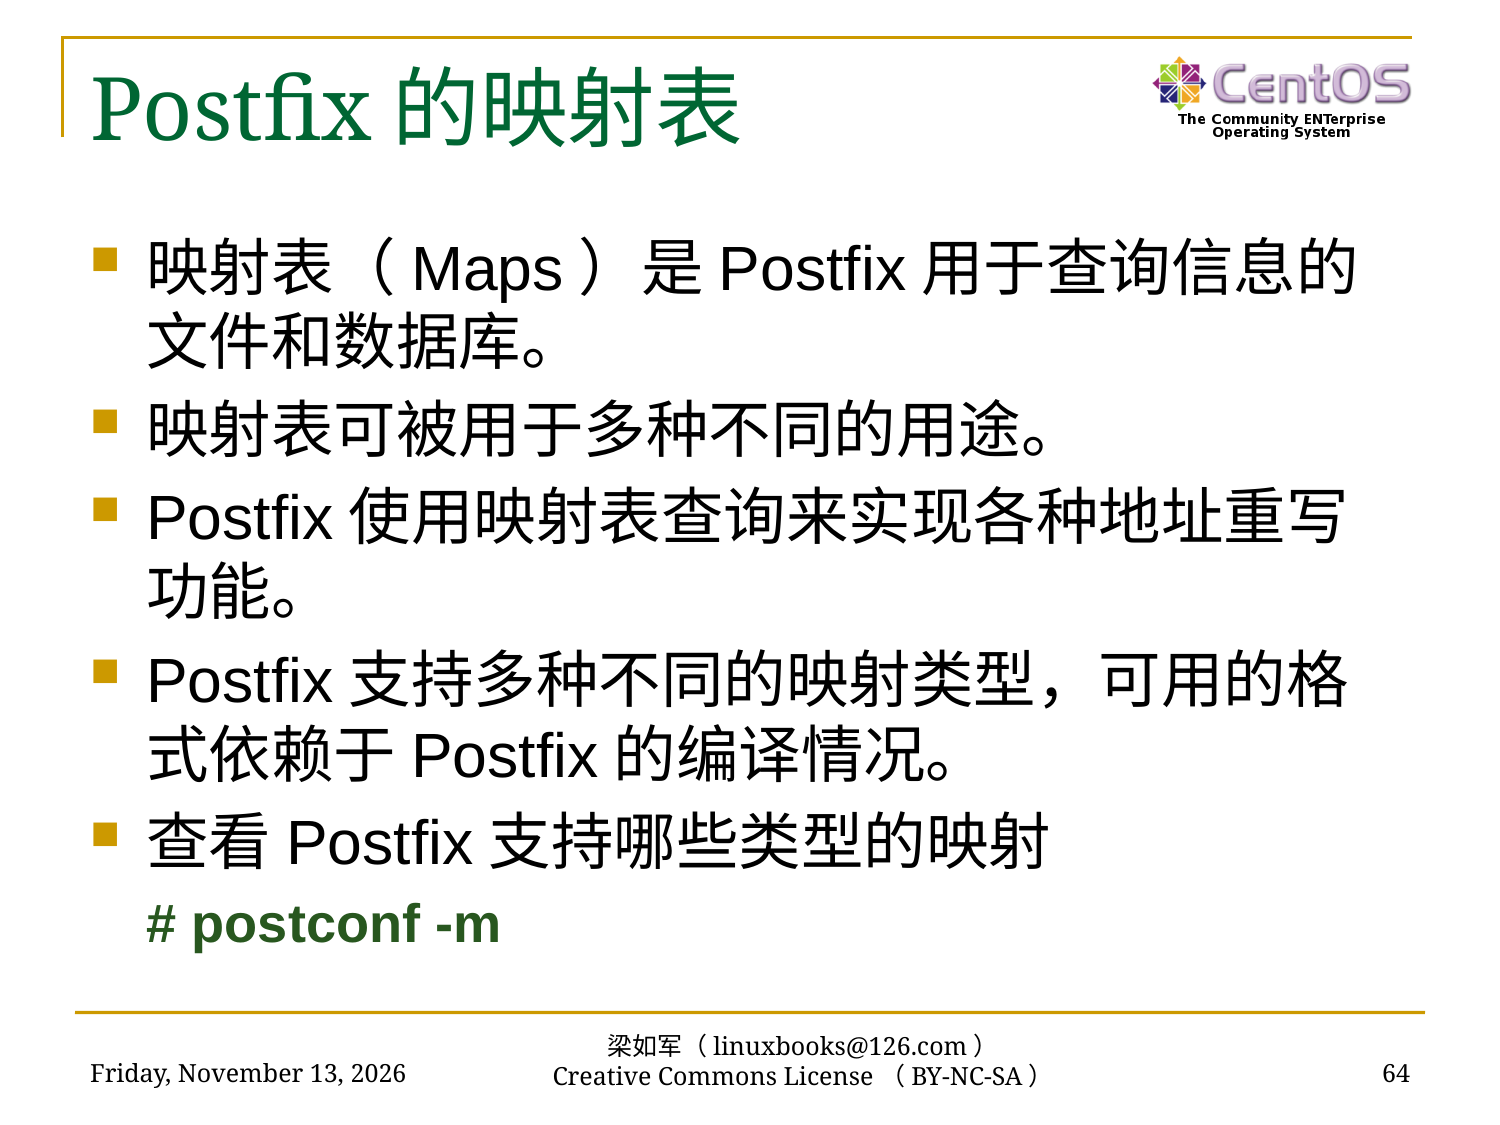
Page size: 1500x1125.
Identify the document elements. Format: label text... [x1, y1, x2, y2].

title Postfix的映射表 [74, 45, 1426, 219]
list 映射表（Maps）是Postfix用于查询信息的文件和数据库。 映射表可被用于多种不同的用途。 Postfix使用映射表查询来实现各种地址重写功能。 Postfix支持多种不同的映射类型，可用的格式依赖于Postfix的编译情况。 查看Postfix支持哪些类型的映射 # postconf -m [74, 219, 1426, 1006]
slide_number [74, 1023, 426, 1100]
slide_number 64 [1074, 1023, 1426, 1100]
footer 梁如军（linuxbooks@126.com） Creative Commons License（BY-NC-SA） [359, 1022, 1247, 1099]
